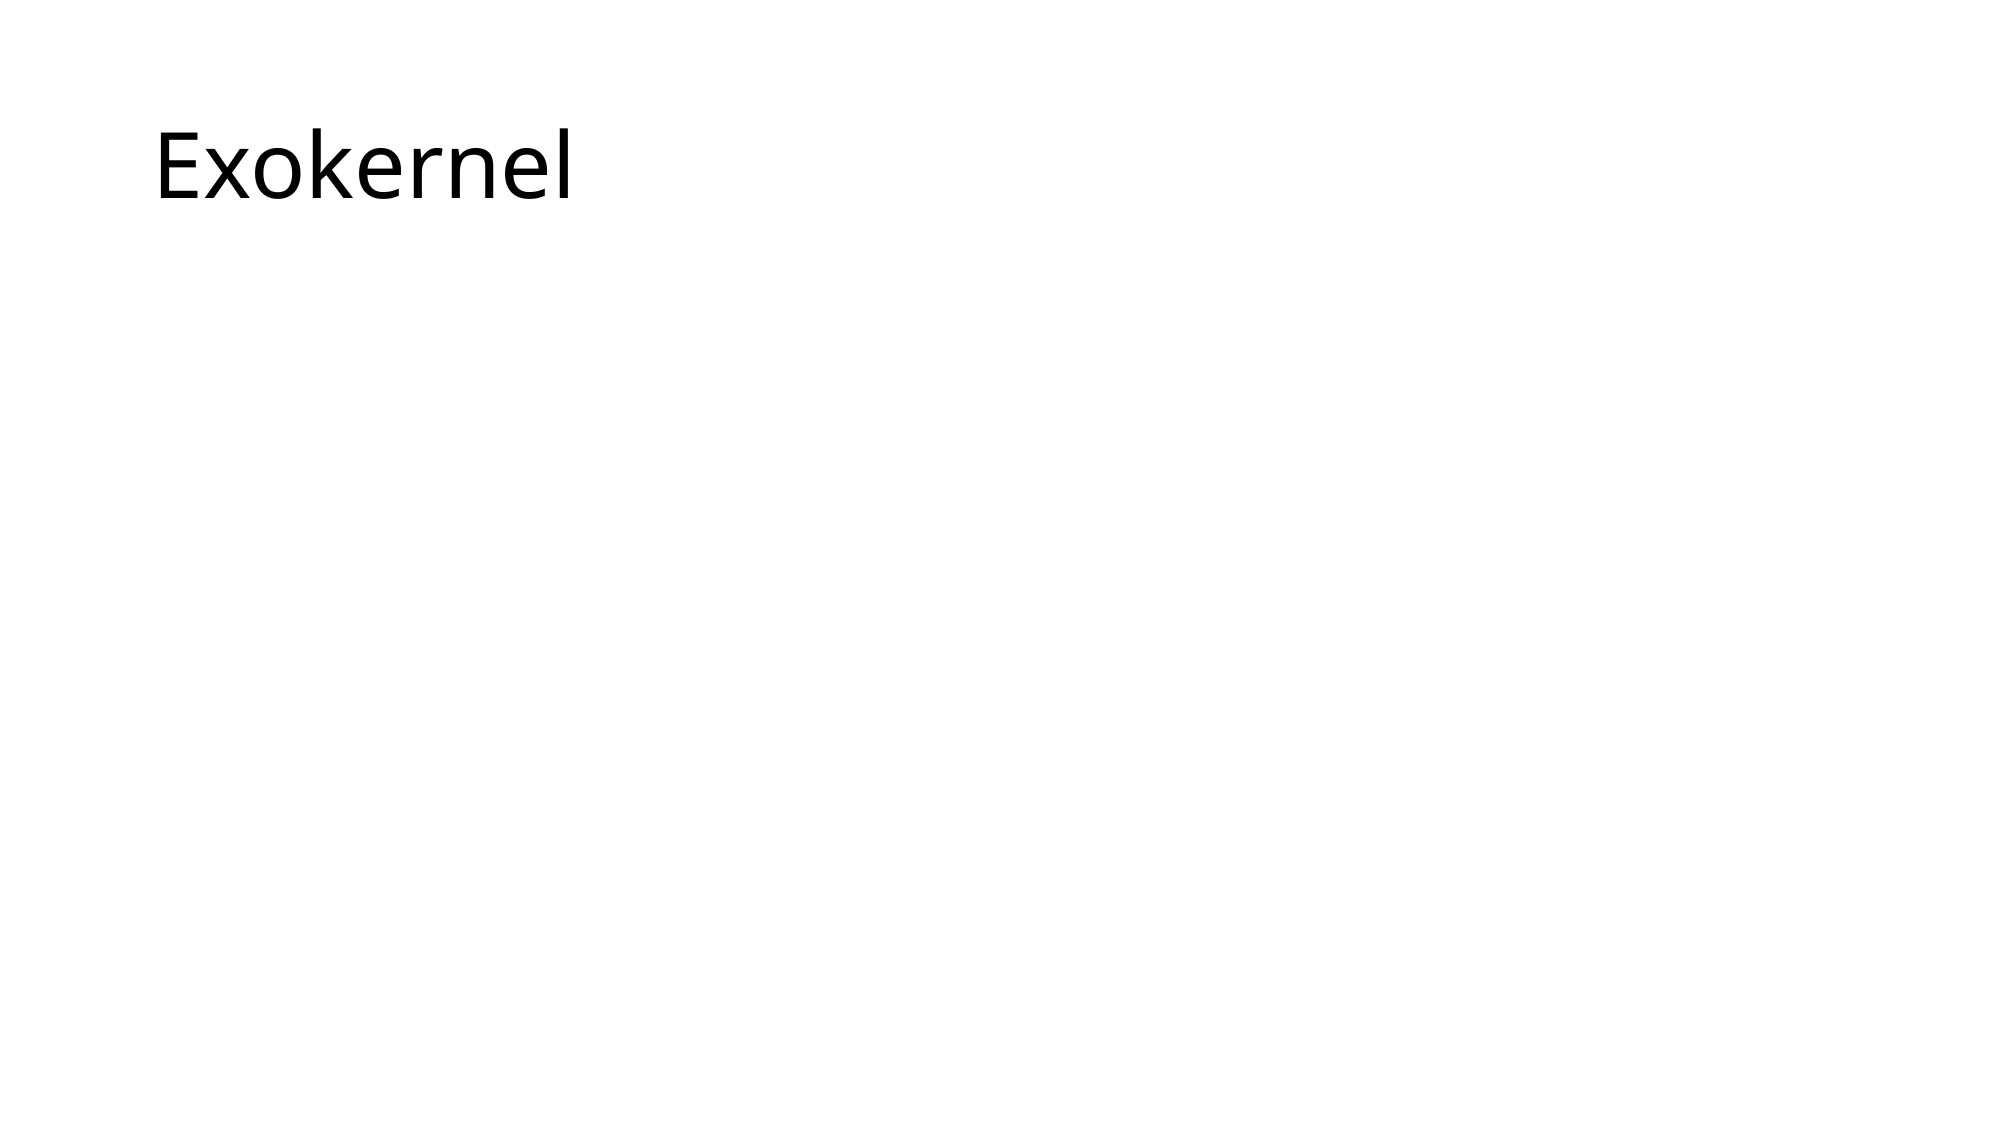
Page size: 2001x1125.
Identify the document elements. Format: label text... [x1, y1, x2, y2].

title Exokernel [137, 59, 1863, 278]
